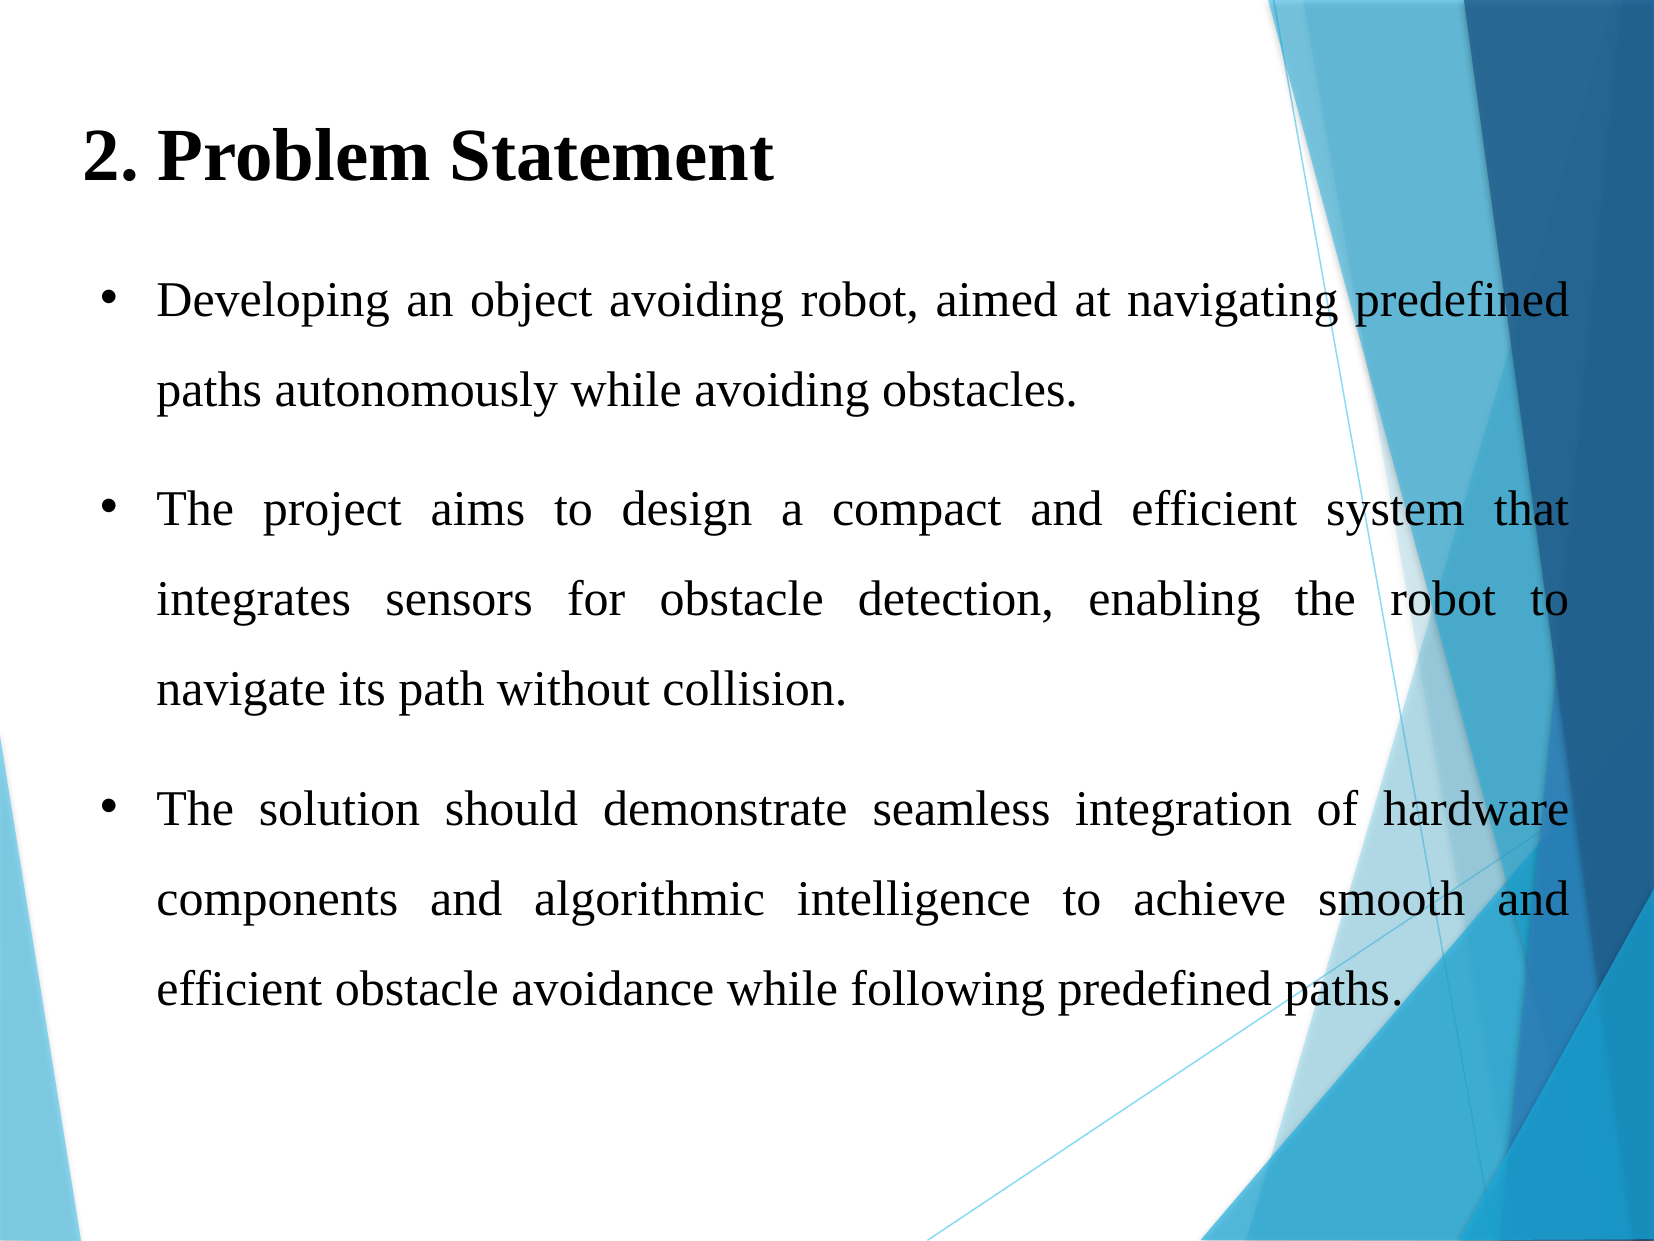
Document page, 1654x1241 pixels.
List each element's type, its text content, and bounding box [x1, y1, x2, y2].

text_box 2. Problem Statement [82, 49, 1571, 232]
text_box Developing an object avoiding robot, aimed at navigating predefined paths autonomously while avoiding obstacles. The project aims to design a compact and efficient system that integrates sensors for obstacle detection, enabling the robot to navigate its path without collision. The solution should demonstrate seamless integration of hardware components and algorithmic intelligence to achieve smooth and efficient obstacle avoidance while following predefined paths. [82, 232, 1571, 1109]
